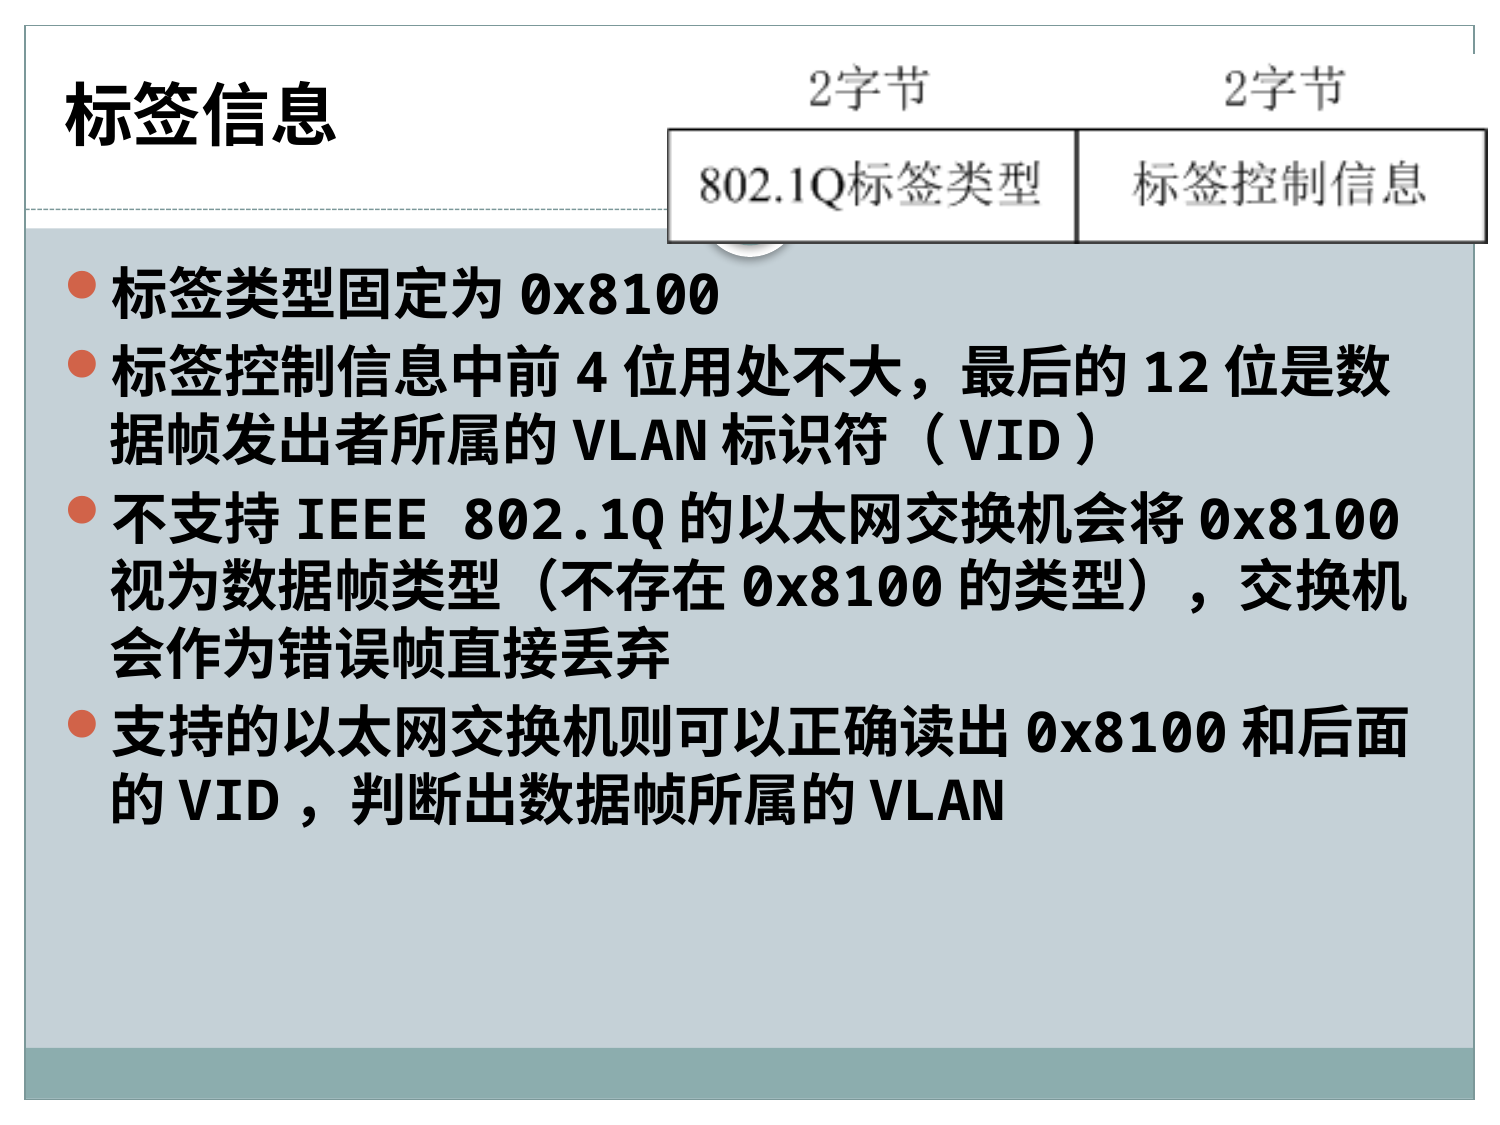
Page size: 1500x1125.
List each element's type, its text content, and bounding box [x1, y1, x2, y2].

title 标签信息 [49, 37, 1450, 162]
picture [666, 54, 1489, 244]
list 标签类型固定为0x8100 标签控制信息中前4位用处不大，最后的12位是数据帧发出者所属的VLAN标识符（VID） 不支持IEEE 802.1Q的以太网交换机会将0x8100视为数据帧类型（不存在0x8100的类型），交换机会作为错误帧直接丢弃 支持的以太网交换机则可以正确读出0x8100和后面的VID，判断出数据帧所属的VLAN [49, 250, 1445, 1001]
